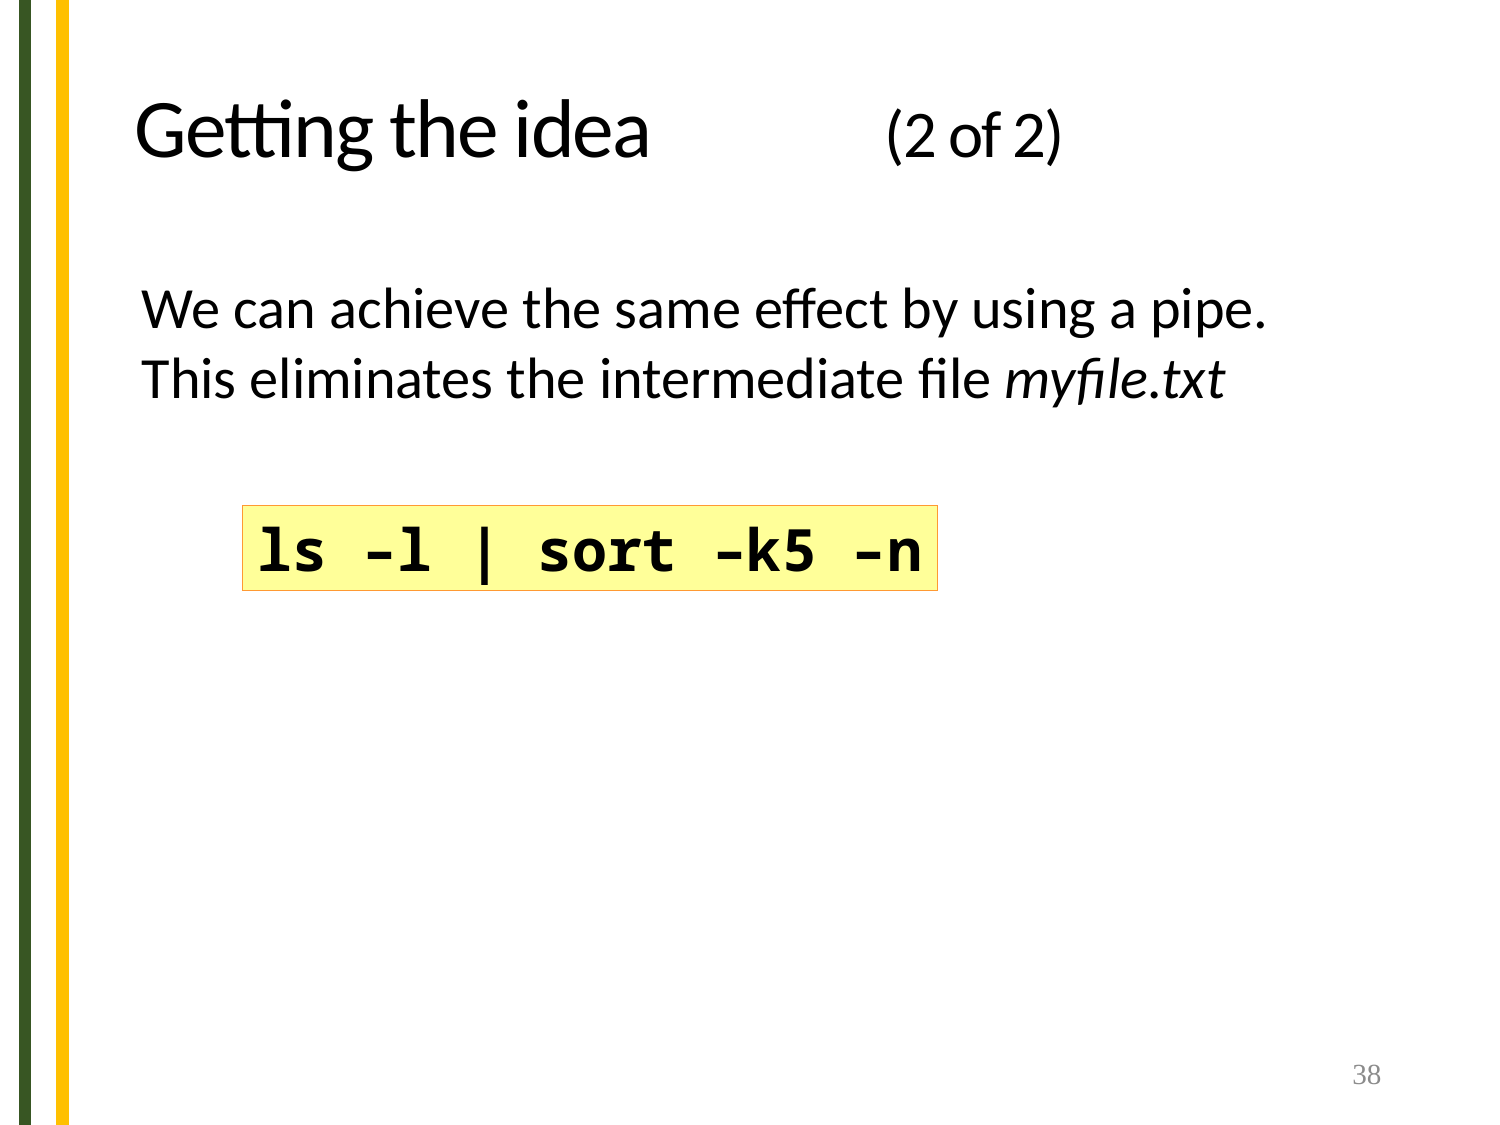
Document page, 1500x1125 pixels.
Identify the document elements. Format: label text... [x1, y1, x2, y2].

text_box Getting the idea (2 of 2) [120, 38, 1321, 226]
text_box ls –l | sort –k5 –n [242, 505, 938, 591]
text_box We can achieve the same effect by using a pipe. This eliminates the intermediate file myfile.txt [126, 262, 1284, 418]
slide_number 38 [1059, 1042, 1397, 1103]
